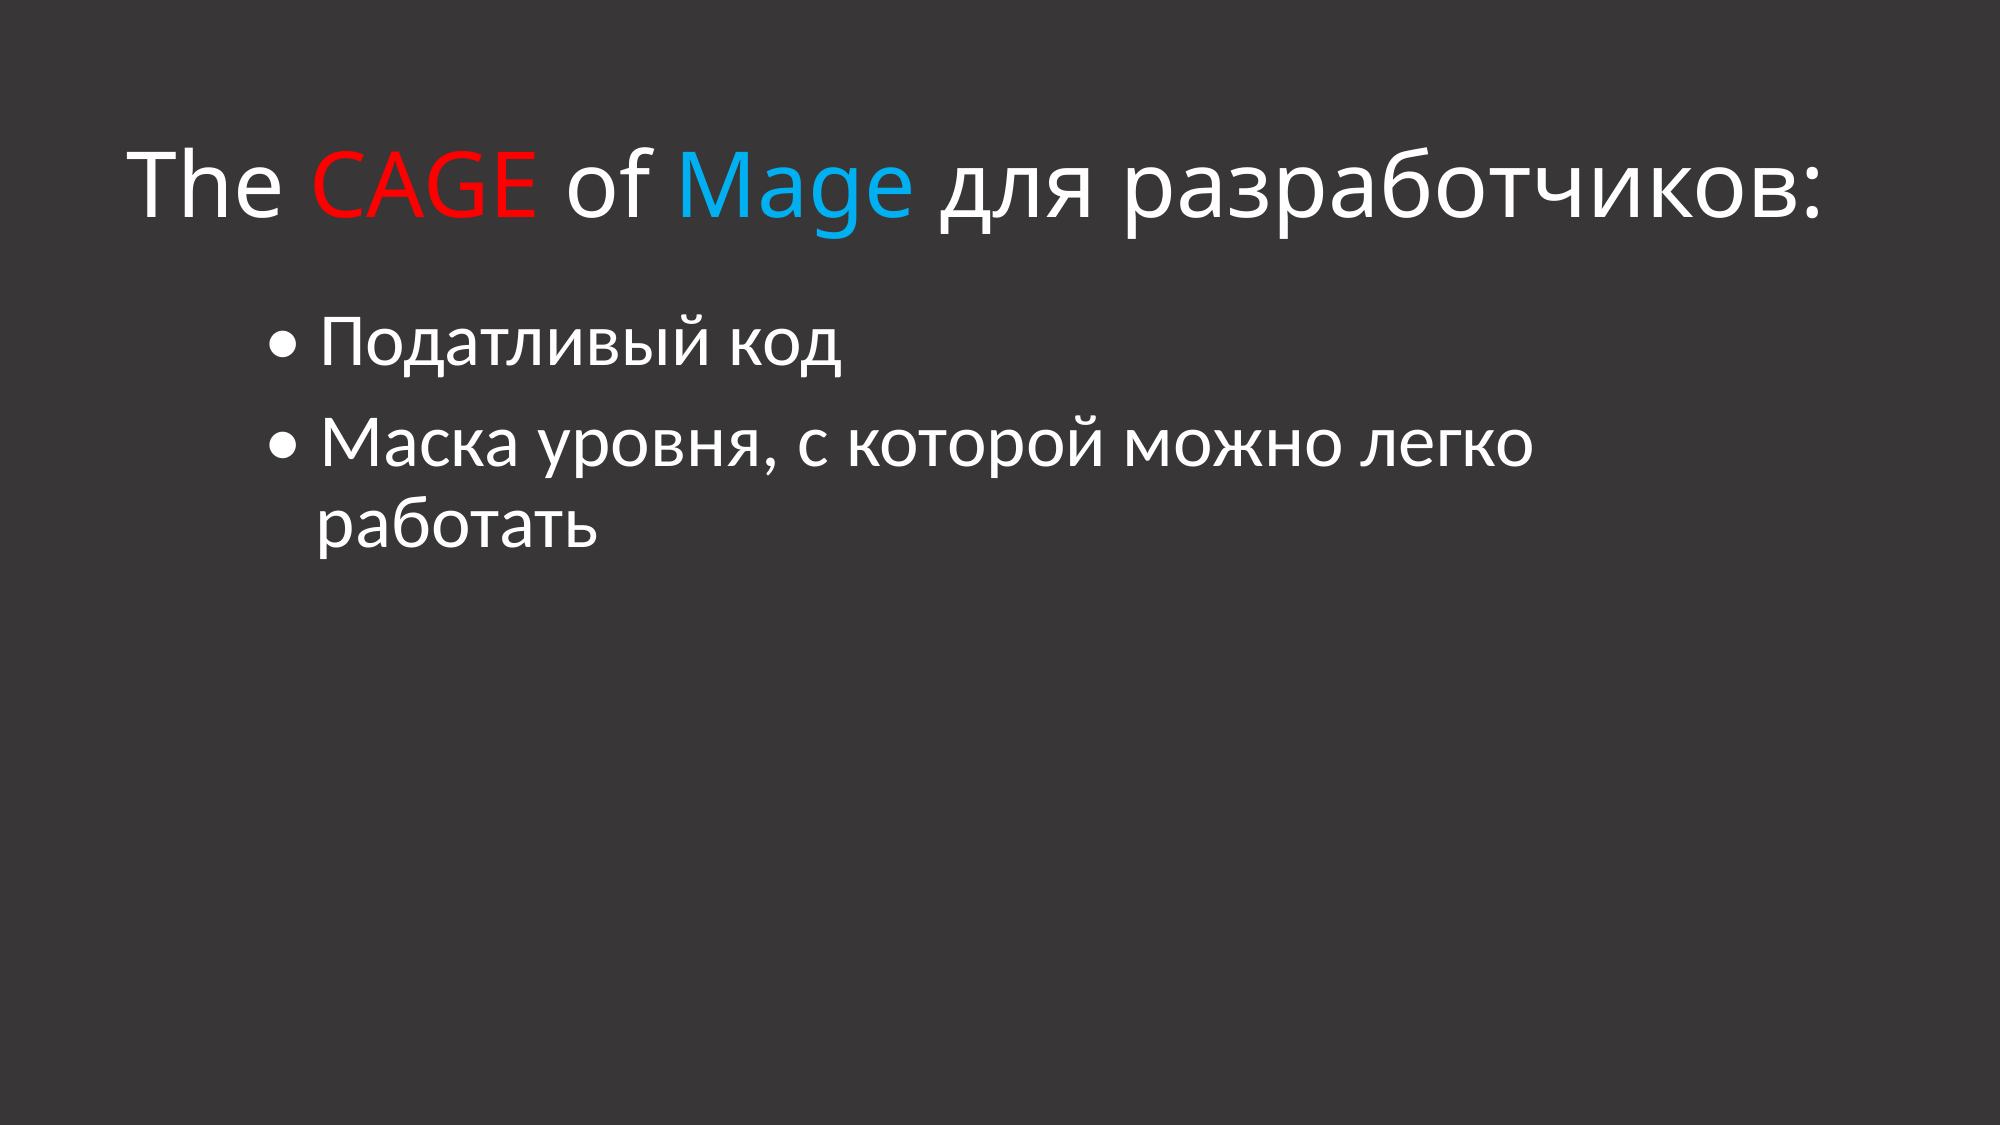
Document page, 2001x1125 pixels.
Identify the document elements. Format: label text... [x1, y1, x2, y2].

subtitle • Податливый код • Маска уровня, с которой можно легко работать [249, 292, 1750, 987]
title The CAGE of Mage для разработчиков: [0, 82, 2000, 245]
